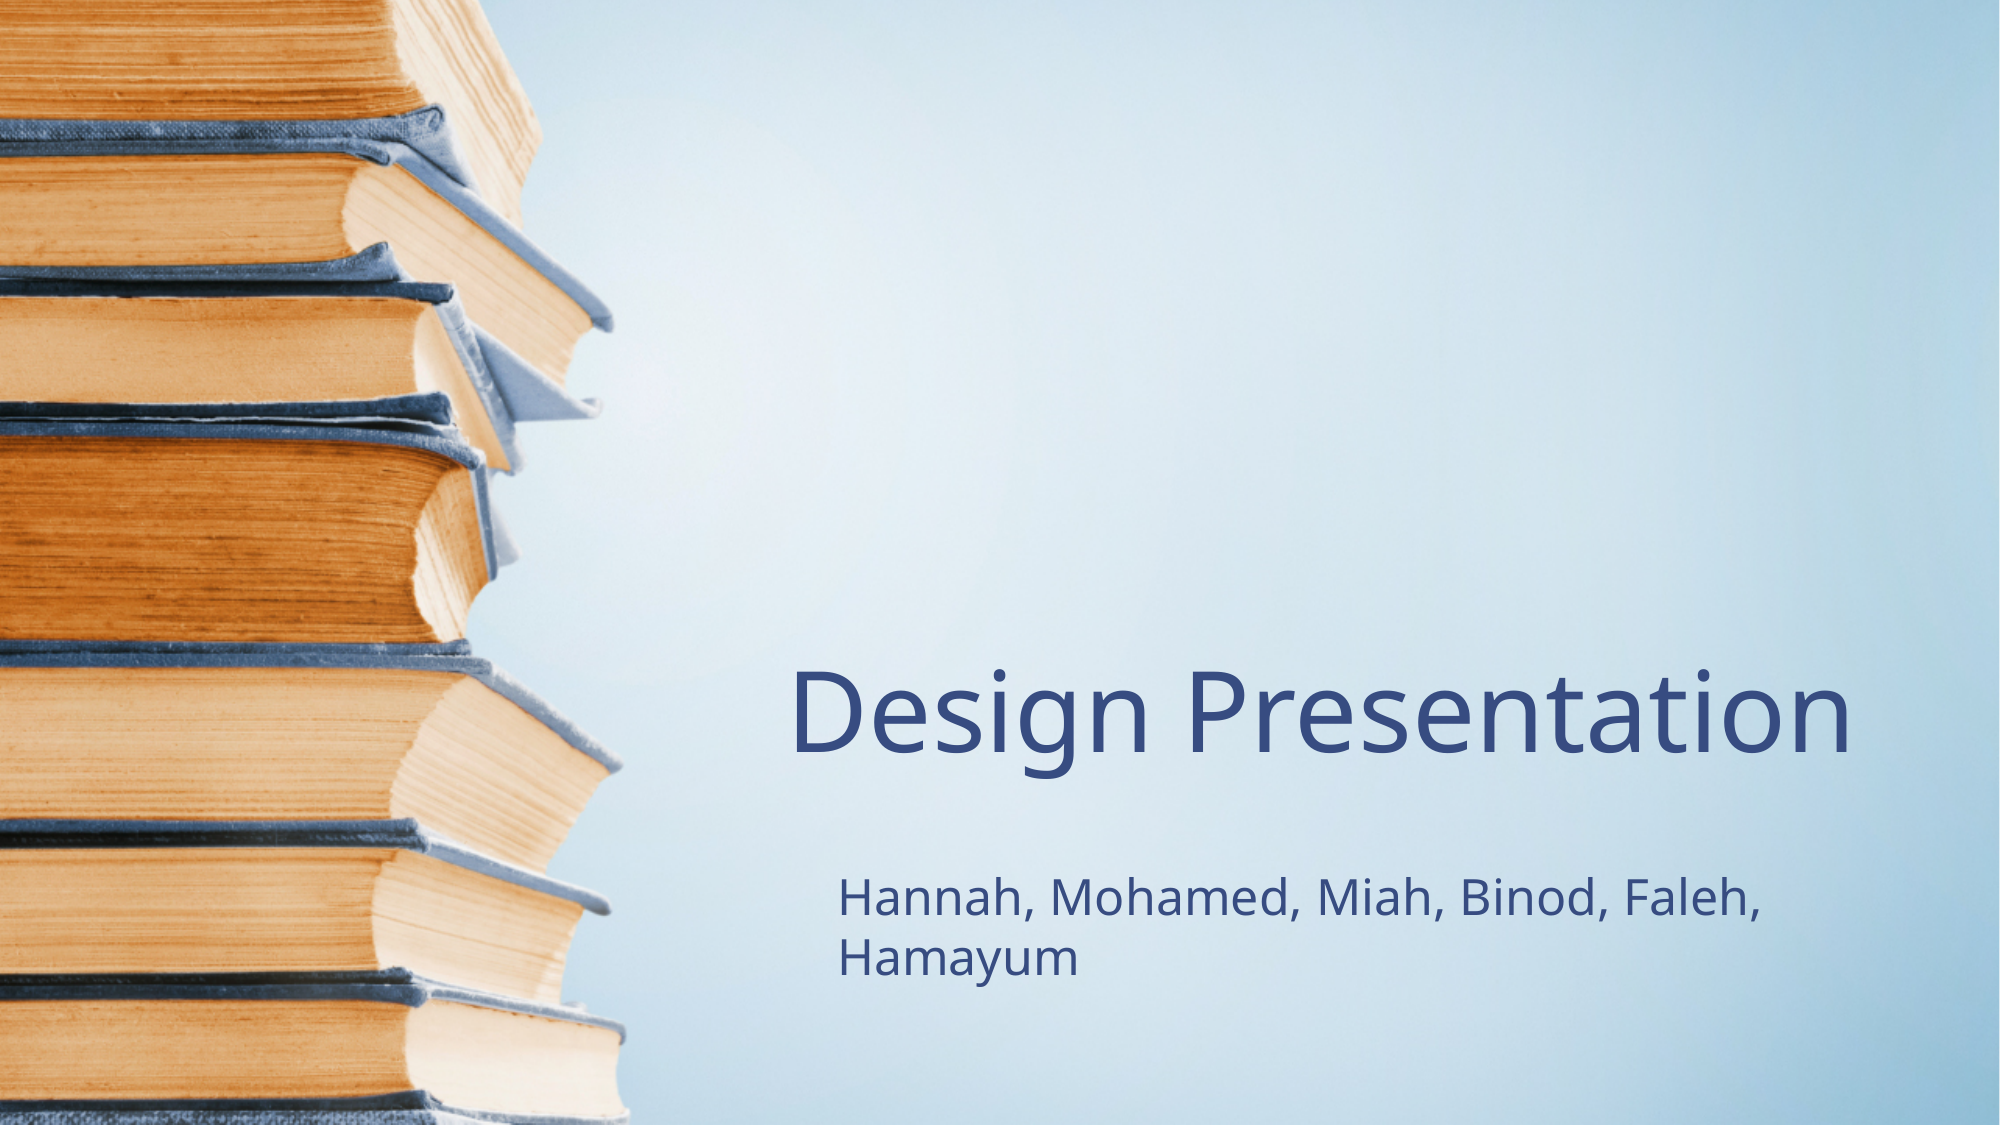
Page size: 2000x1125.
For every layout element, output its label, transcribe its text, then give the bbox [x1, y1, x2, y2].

title Design Presentation [766, 245, 1917, 787]
picture [0, 0, 2000, 1125]
text_box Hannah, Mohamed, Miah, Binod, Faleh, Hamayum [822, 857, 1851, 993]
